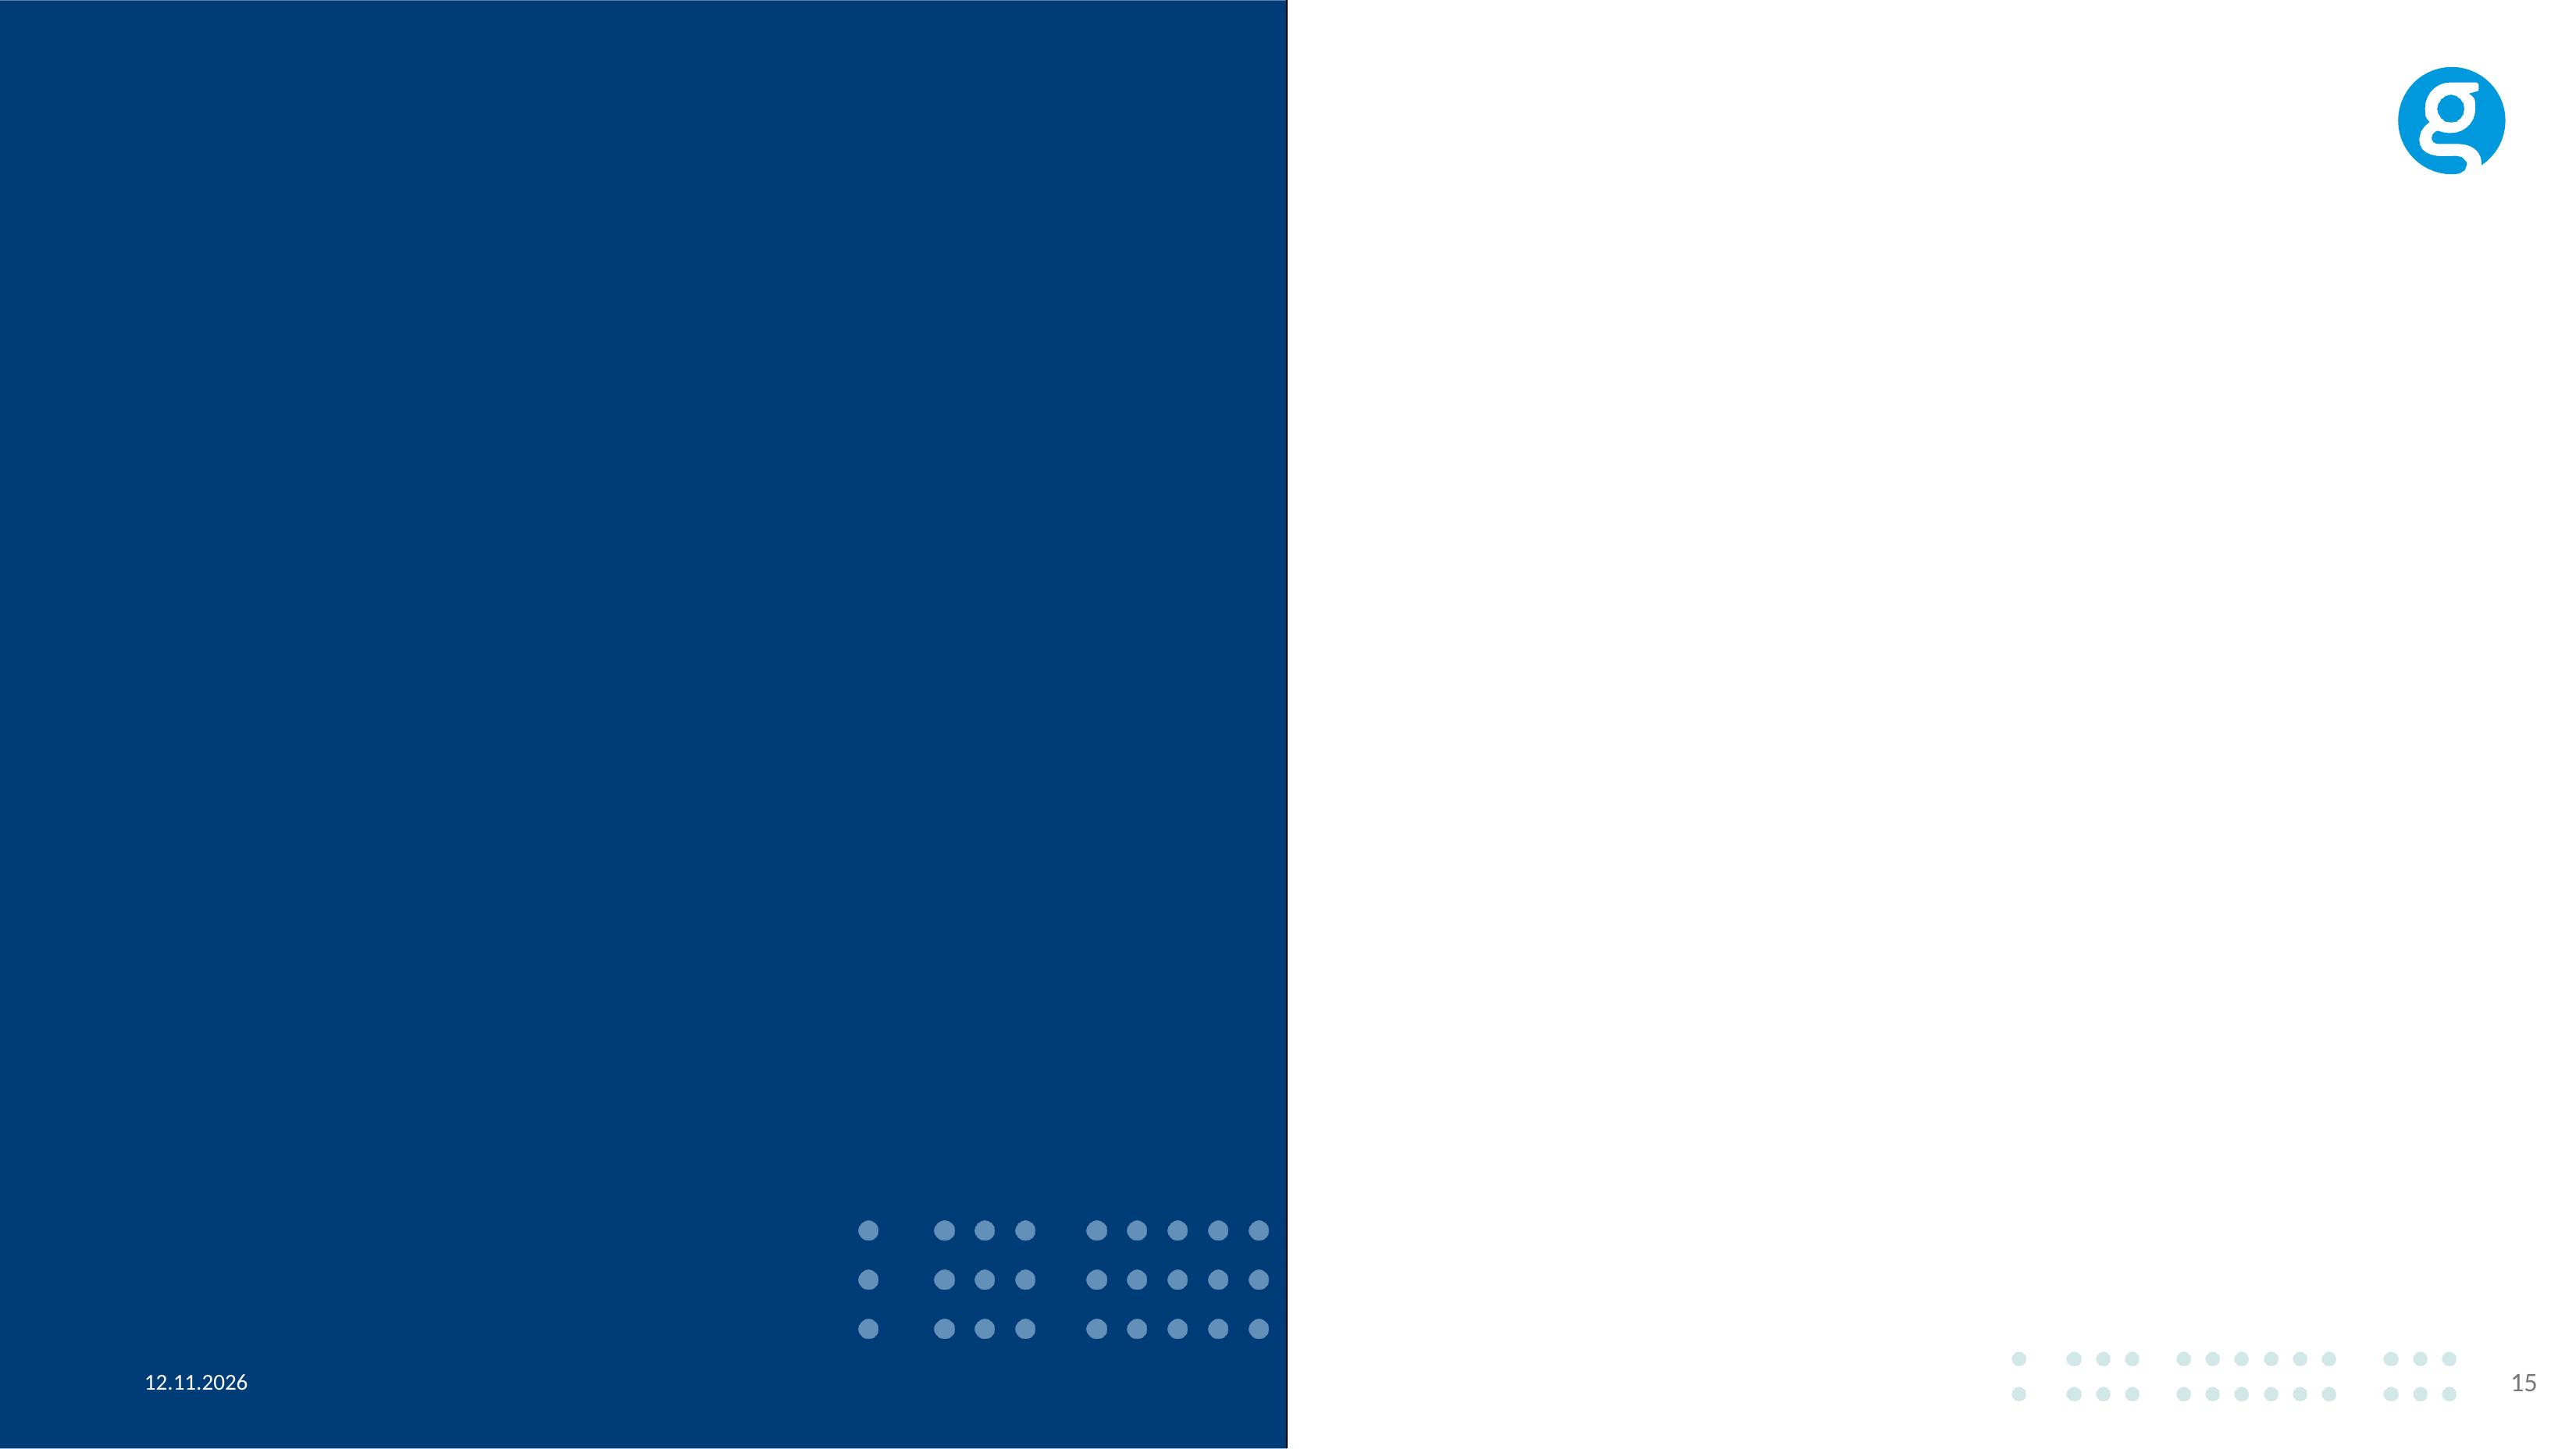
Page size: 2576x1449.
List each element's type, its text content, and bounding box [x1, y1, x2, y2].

picture [1249, 1220, 1269, 1241]
picture [2457, 115, 2464, 123]
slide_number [132, 1342, 712, 1420]
picture [858, 1220, 878, 1241]
picture [2437, 113, 2445, 123]
picture [1015, 1220, 1035, 1241]
picture [1127, 1269, 1147, 1290]
picture [858, 1319, 878, 1339]
picture [1086, 1220, 1107, 1241]
picture [934, 1319, 955, 1339]
picture [1127, 1220, 1147, 1241]
picture [2455, 94, 2464, 102]
picture [974, 1269, 995, 1290]
picture [1208, 1269, 1228, 1290]
picture [934, 1269, 955, 1290]
picture [1167, 1319, 1188, 1339]
picture [1167, 1220, 1188, 1241]
picture [934, 1220, 955, 1241]
picture [1249, 1269, 1269, 1290]
picture [974, 1220, 995, 1241]
picture [1015, 1319, 1035, 1339]
slide_number 15 [1701, 1342, 2549, 1420]
picture [1086, 1269, 1107, 1290]
picture [1249, 1319, 1269, 1339]
picture [858, 1269, 878, 1290]
picture [1208, 1220, 1228, 1241]
picture [1167, 1269, 1188, 1290]
picture [1086, 1319, 1107, 1339]
picture [1015, 1269, 1035, 1290]
picture [1208, 1319, 1228, 1339]
picture [974, 1319, 995, 1339]
picture [1127, 1319, 1147, 1339]
picture [2437, 94, 2447, 105]
